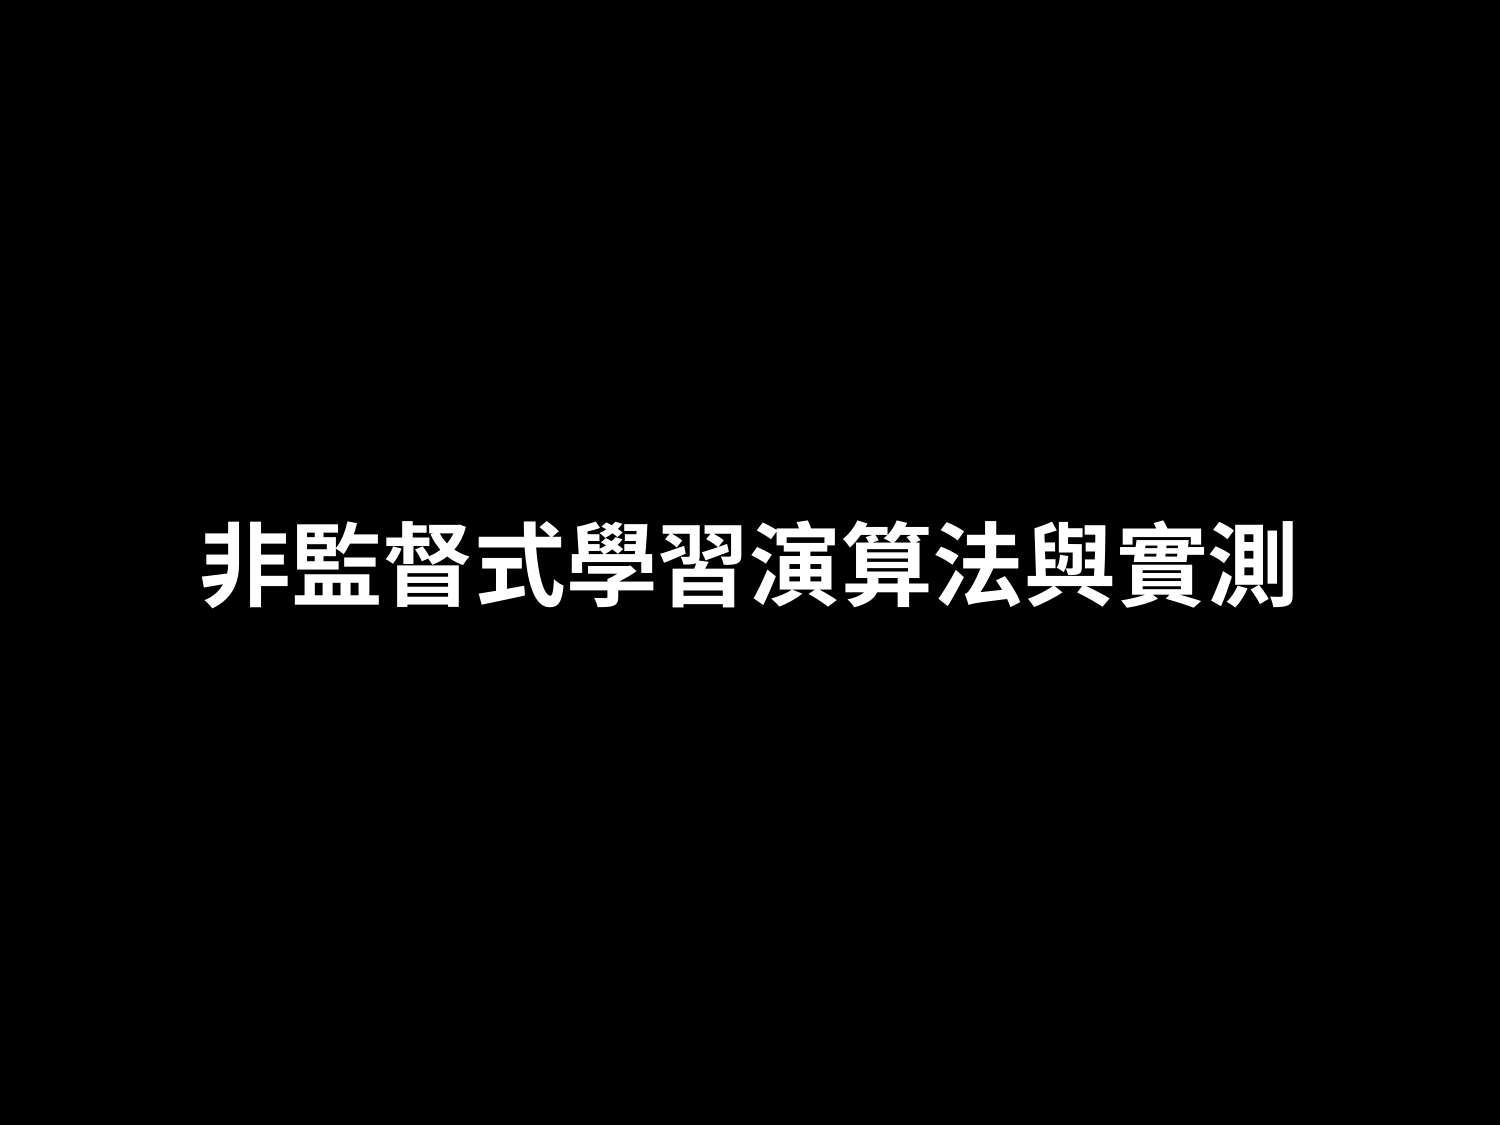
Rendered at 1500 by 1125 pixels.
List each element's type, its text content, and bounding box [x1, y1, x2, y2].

text_box 非監督式學習演算法與實測 [0, 0, 1500, 1125]
